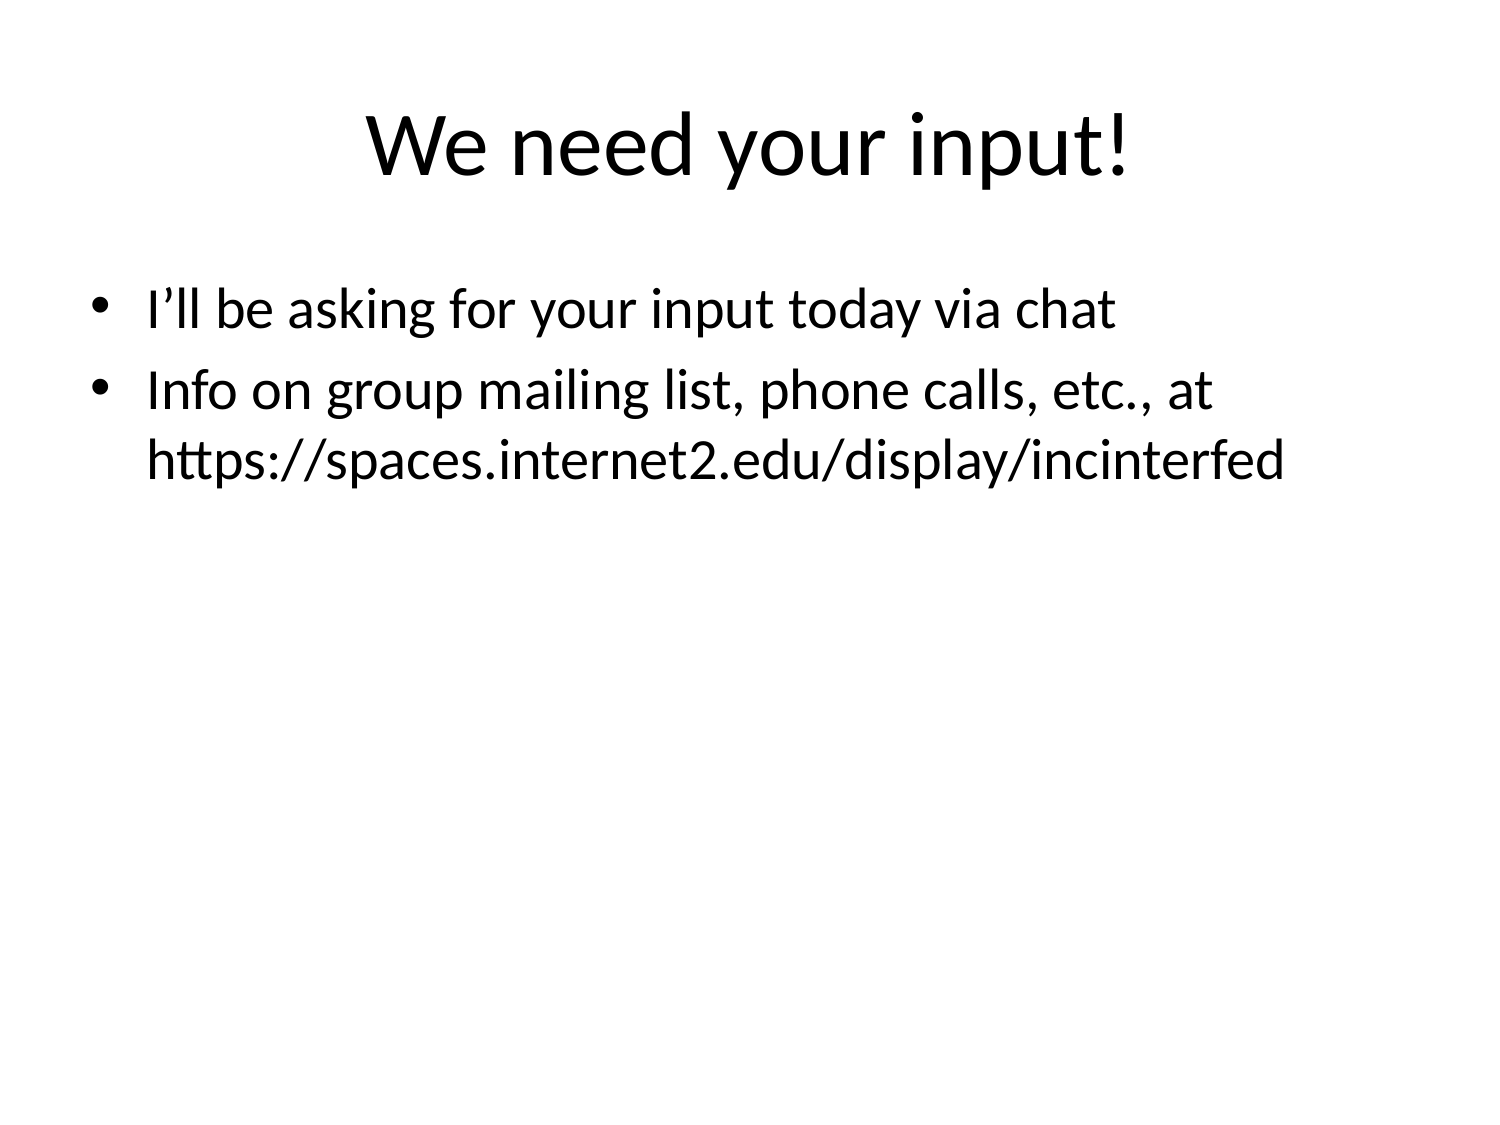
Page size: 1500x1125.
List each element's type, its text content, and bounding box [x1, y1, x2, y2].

list I’ll be asking for your input today via chat Info on group mailing list, phone calls, etc., at https://spaces.internet2.edu/display/incinterfed [75, 262, 1425, 1005]
title We need your input! [75, 45, 1425, 233]
